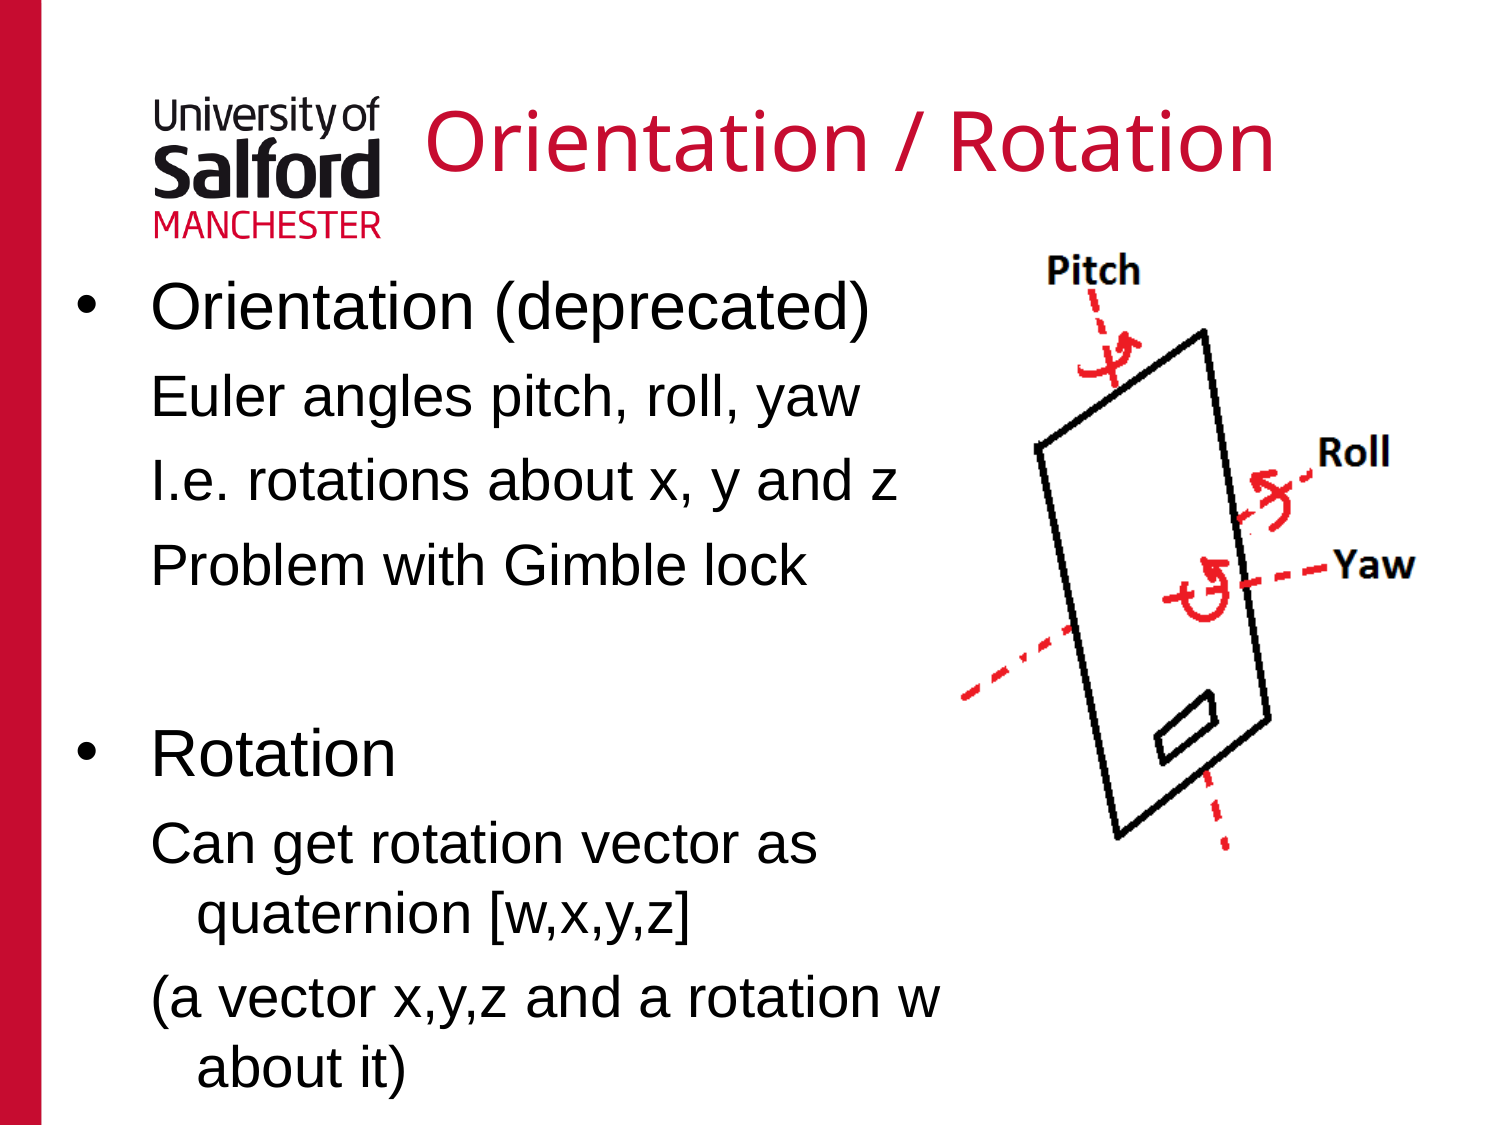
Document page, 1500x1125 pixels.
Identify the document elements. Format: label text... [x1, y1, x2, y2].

picture [951, 230, 1425, 861]
list Orientation (deprecated) Euler angles pitch, roll, yaw I.e. rotations about x, y and z Problem with Gimble lock Rotation Can get rotation vector as quaternion [w,x,y,z] (a vector x,y,z and a rotation w about it) [74, 263, 1034, 1005]
title Orientation / Rotation [423, 44, 1424, 232]
picture [101, 42, 434, 263]
